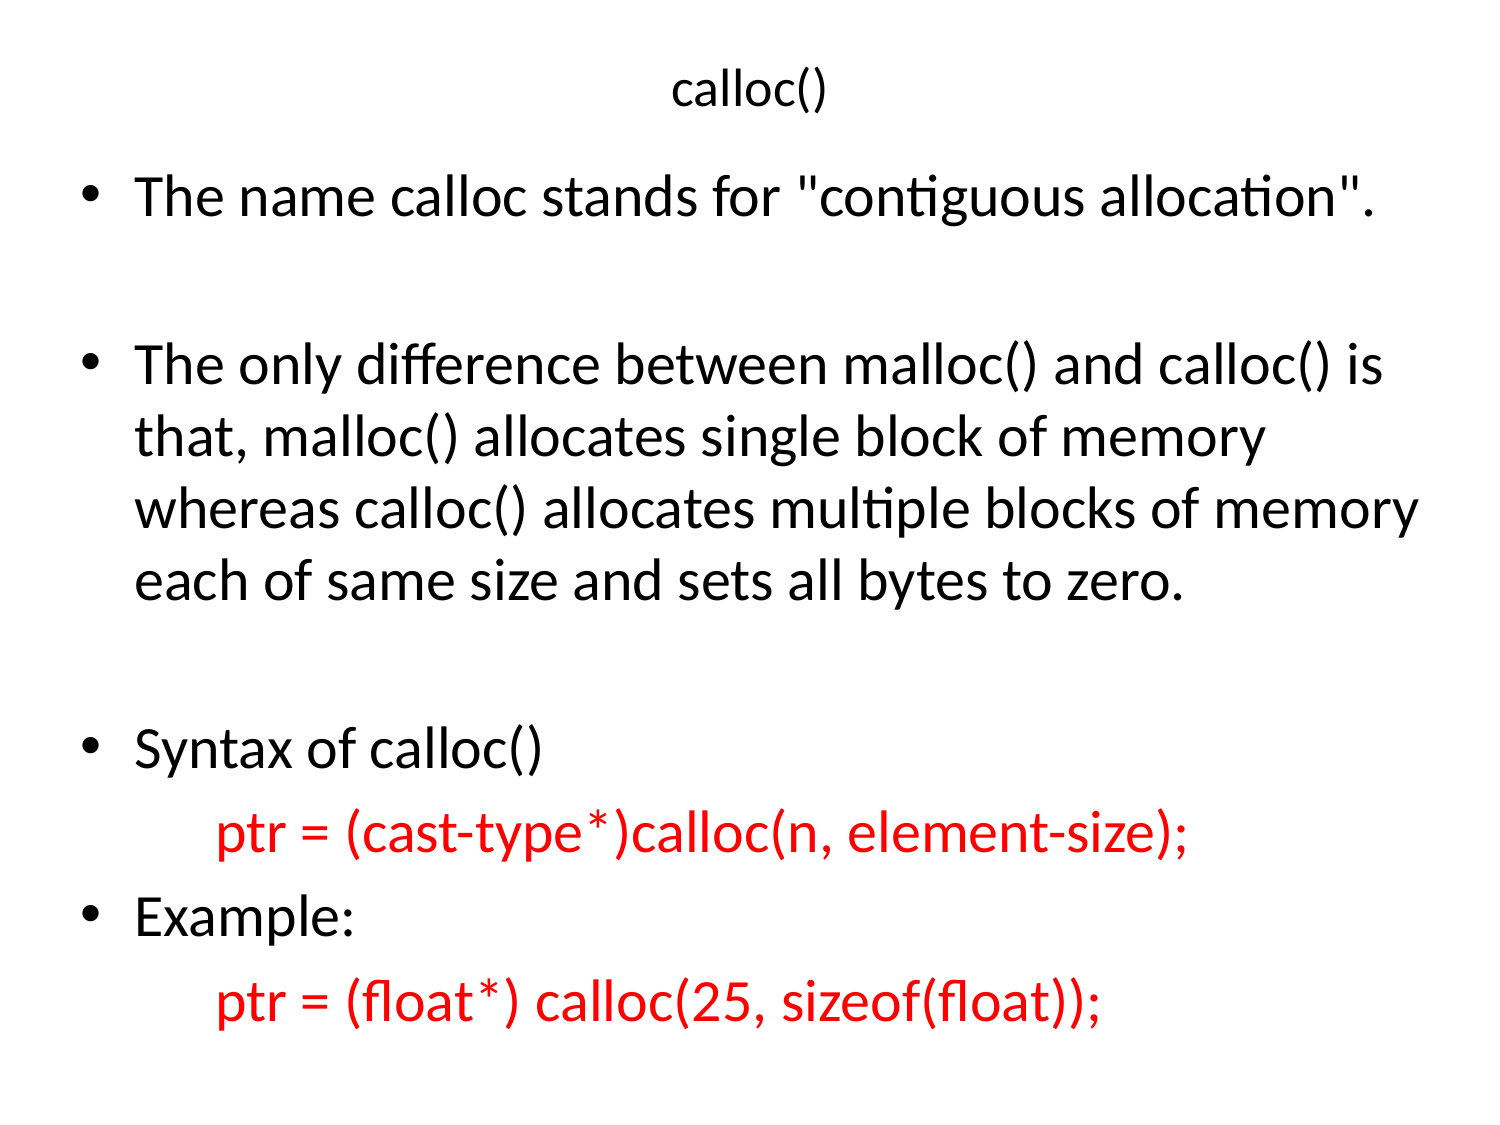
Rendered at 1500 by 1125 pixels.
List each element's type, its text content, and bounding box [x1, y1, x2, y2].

title calloc() [75, 45, 1425, 126]
list The name calloc stands for "contiguous allocation". The only difference between malloc() and calloc() is that, malloc() allocates single block of memory whereas calloc() allocates multiple blocks of memory each of same size and sets all bytes to zero. Syntax of calloc() ptr = (cast-type*)calloc(n, element-size); Example: ptr = (float*) calloc(25, sizeof(float)); [64, 149, 1459, 1059]
